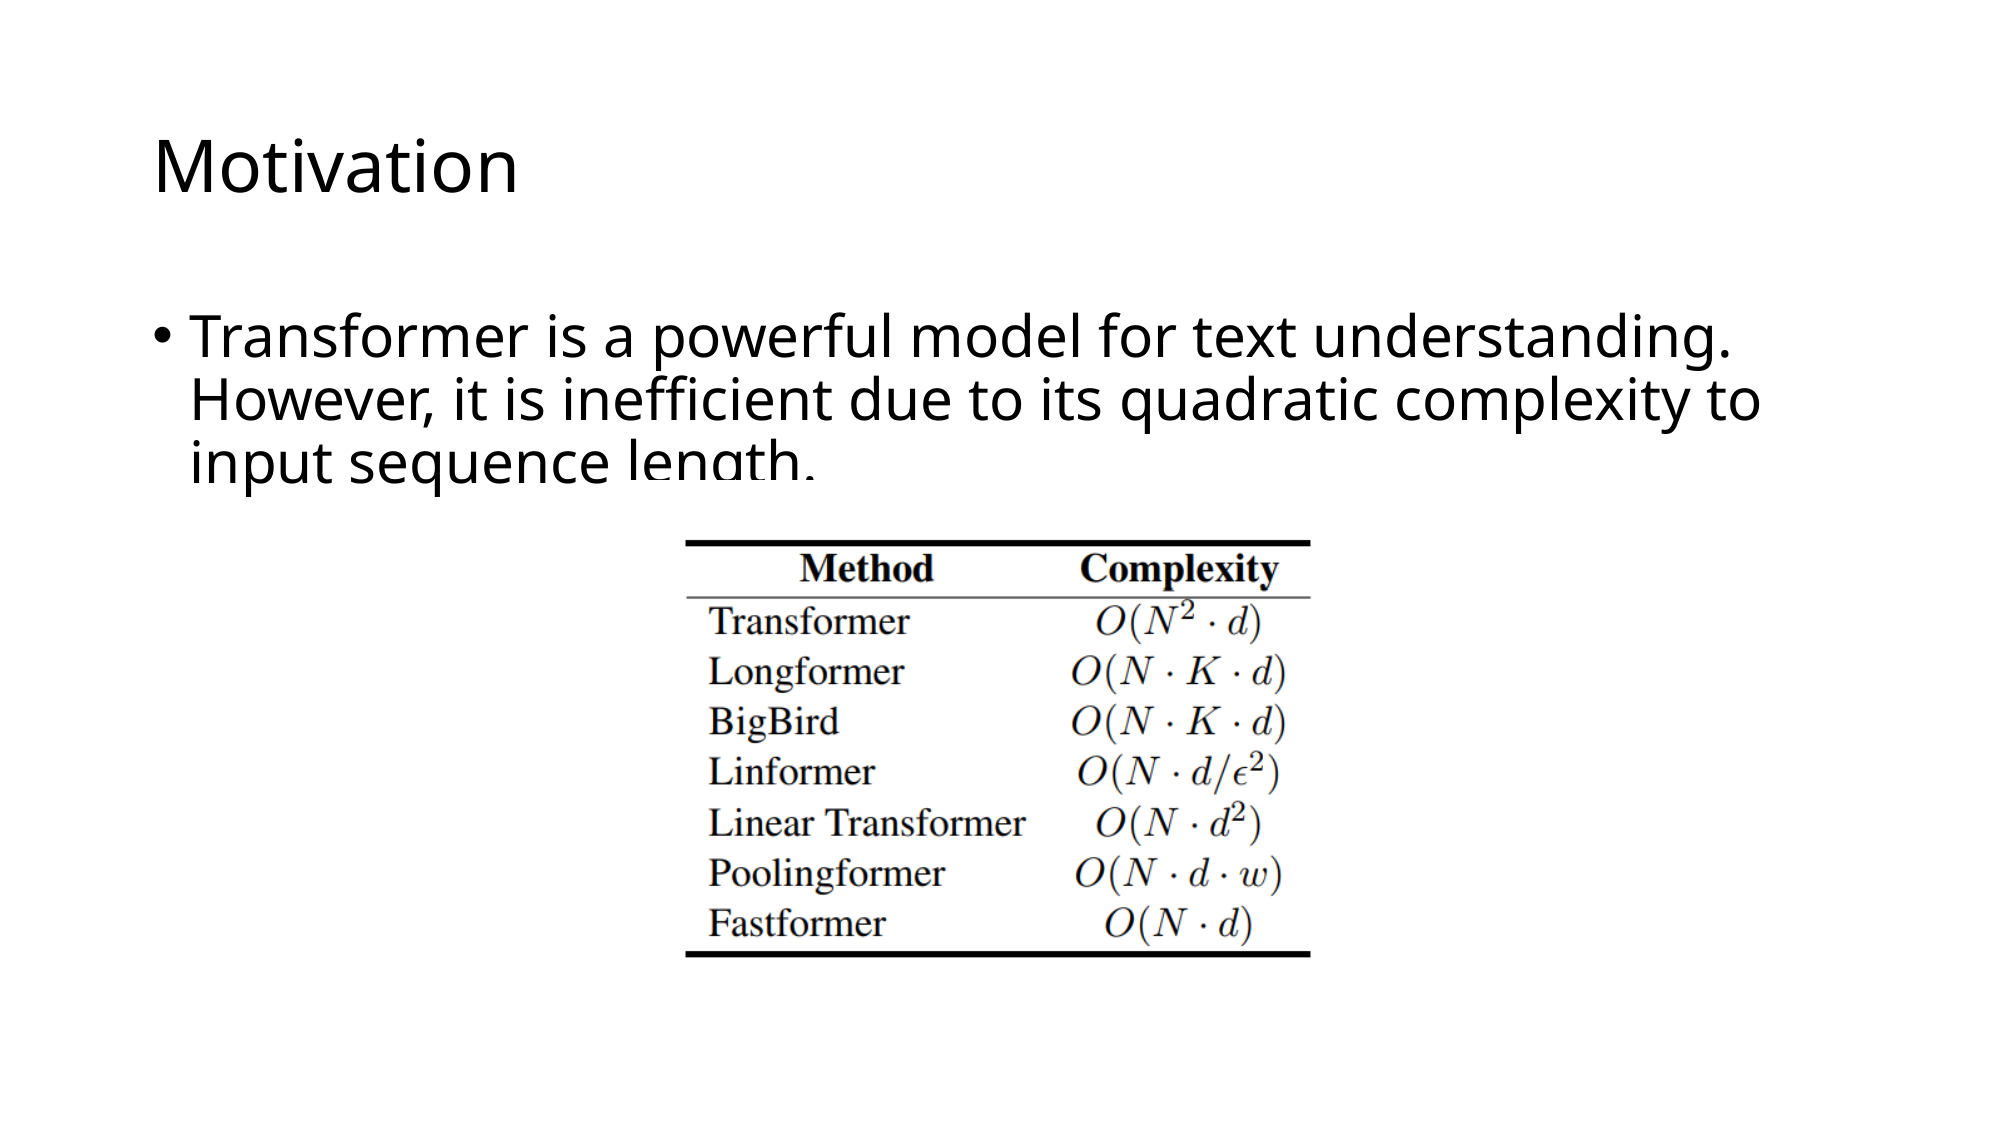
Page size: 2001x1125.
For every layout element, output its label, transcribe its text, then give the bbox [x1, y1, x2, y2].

title Motivation [137, 59, 1863, 278]
picture [608, 480, 1392, 975]
list Transformer is a powerful model for text understanding. However, it is inefficient due to its quadratic complexity to input sequence length. [137, 299, 1863, 1014]
